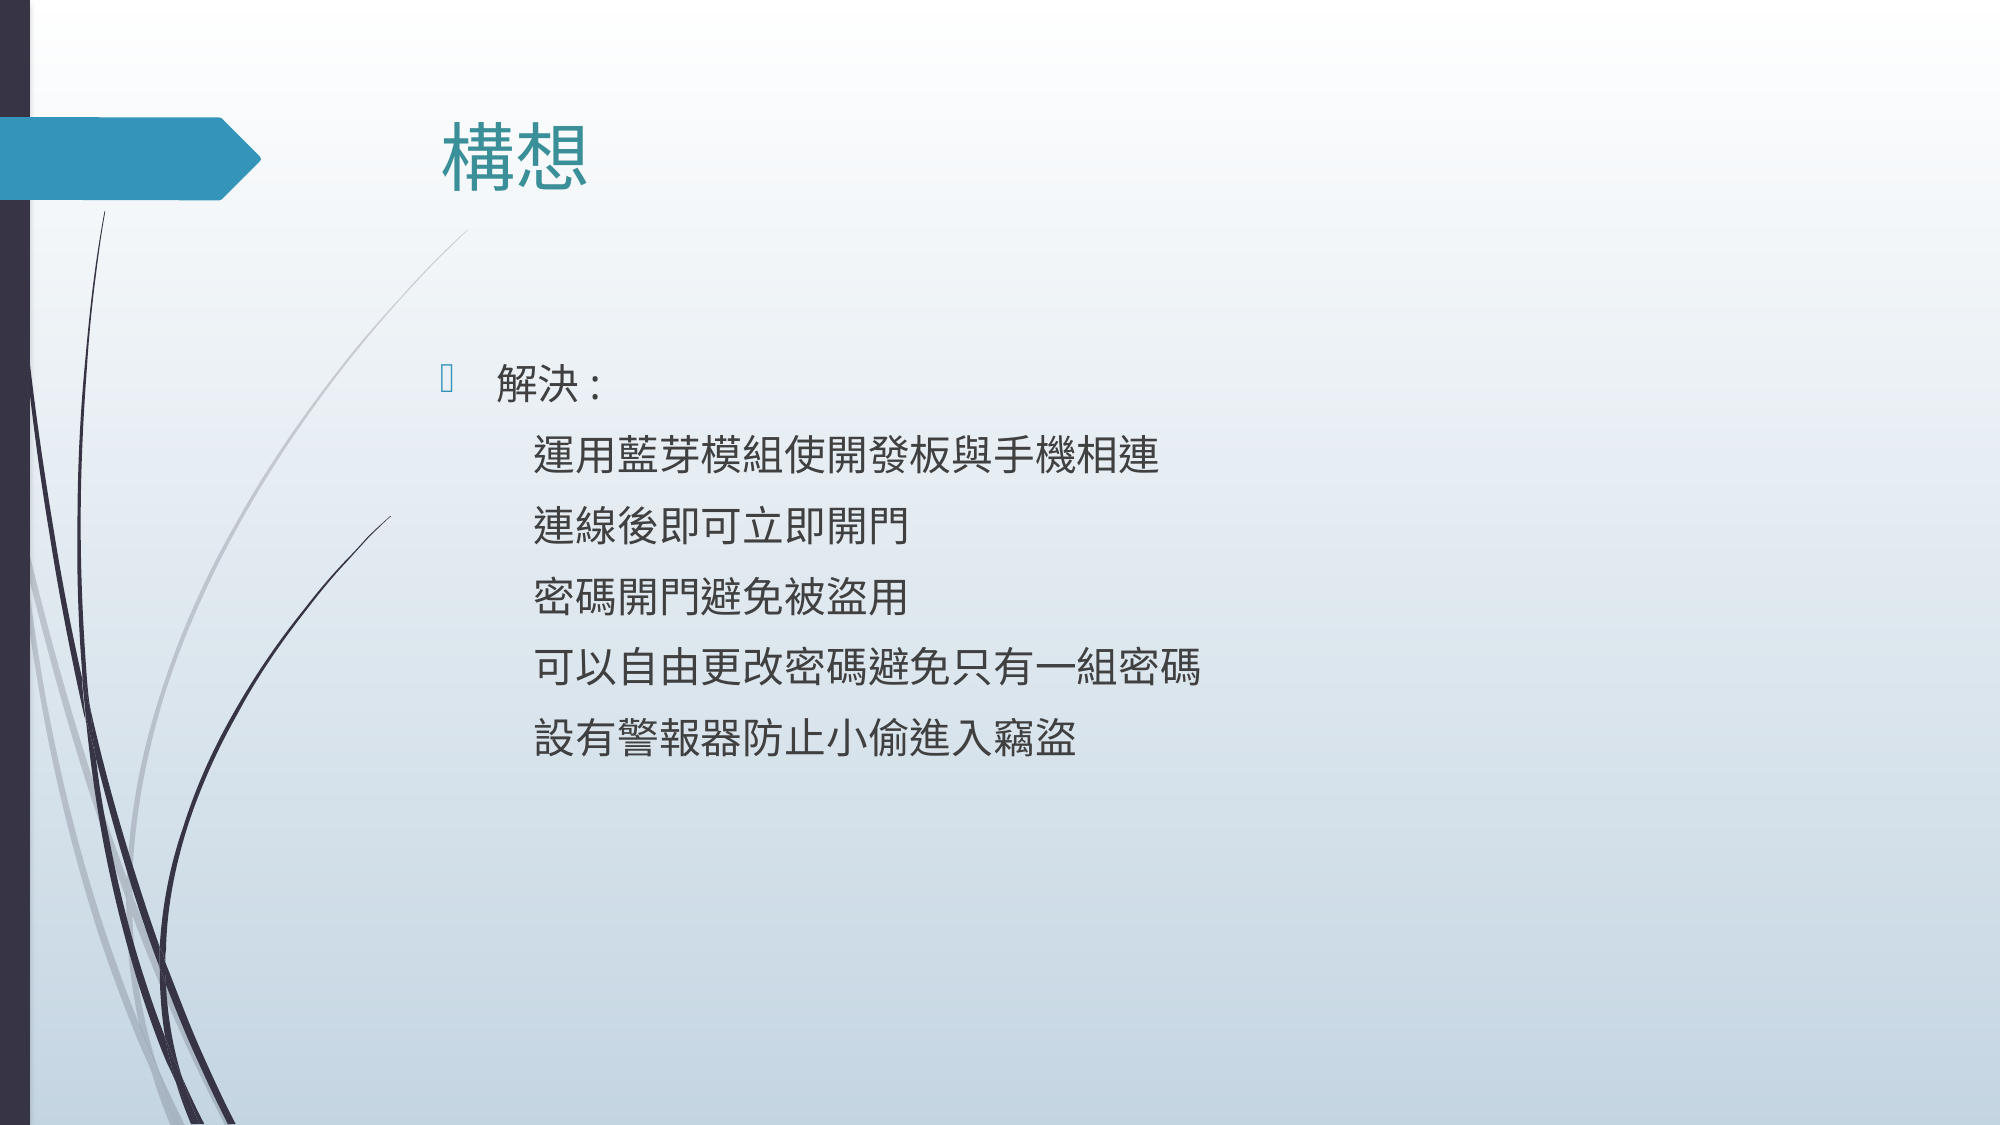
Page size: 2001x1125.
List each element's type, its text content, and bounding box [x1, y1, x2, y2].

list 解決: 運用藍芽模組使開發板與手機相連 連線後即可立即開門 密碼開門避免被盜用 可以自由更改密碼避免只有一組密碼 設有警報器防止小偷進入竊盜 [424, 350, 1888, 970]
title 構想 [425, 102, 1888, 313]
